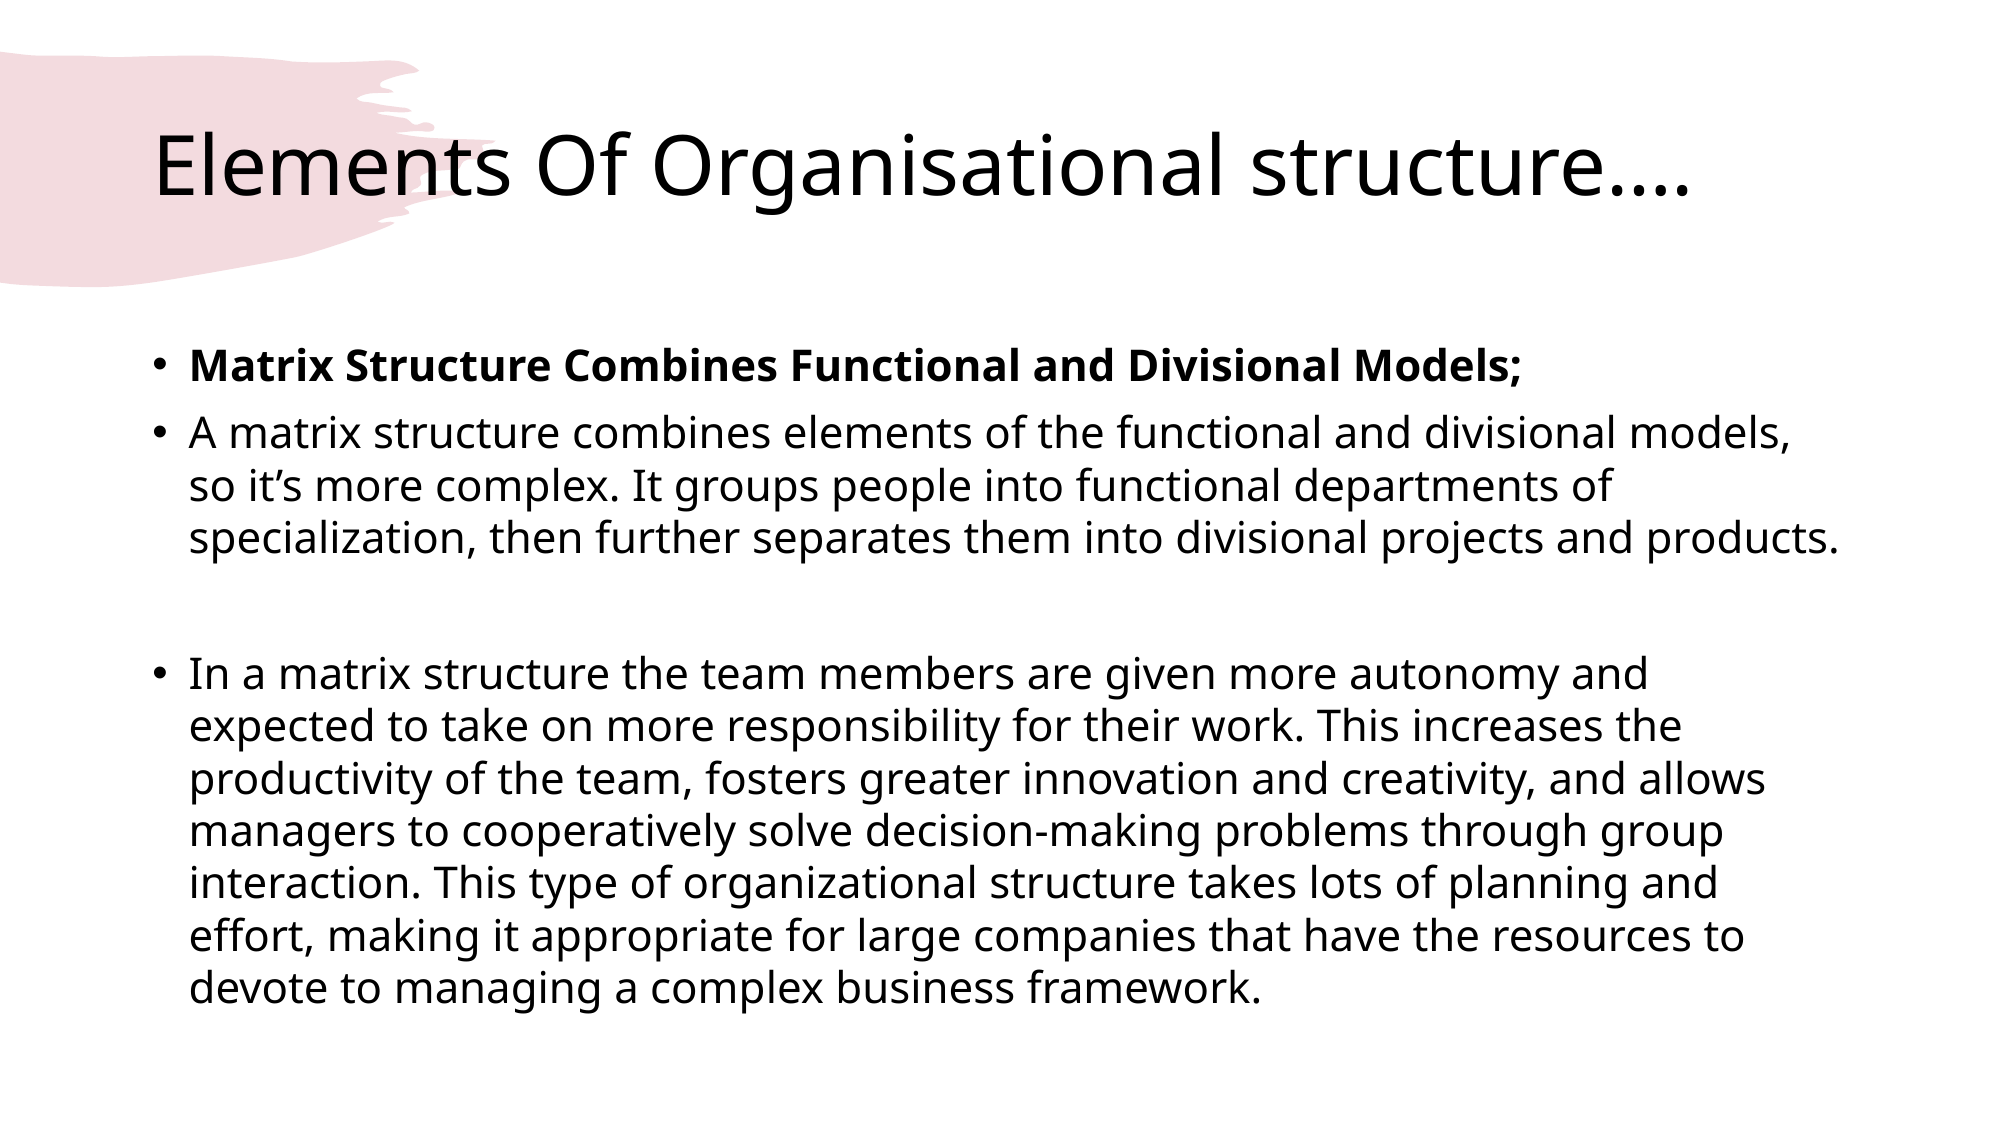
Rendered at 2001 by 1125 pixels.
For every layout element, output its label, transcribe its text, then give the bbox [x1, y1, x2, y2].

list Matrix Structure Combines Functional and Divisional Models; A matrix structure combines elements of the functional and divisional models, so it’s more complex. It groups people into functional departments of specialization, then further separates them into divisional projects and products. In a matrix structure the team members are given more autonomy and expected to take on more responsibility for their work. This increases the productivity of the team, fosters greater innovation and creativity, and allows managers to cooperatively solve decision-making problems through group interaction. This type of organizational structure takes lots of planning and effort, making it appropriate for large companies that have the resources to devote to managing a complex business framework. [137, 329, 1863, 1066]
title Elements Of Organisational structure…. [137, 59, 1863, 278]
